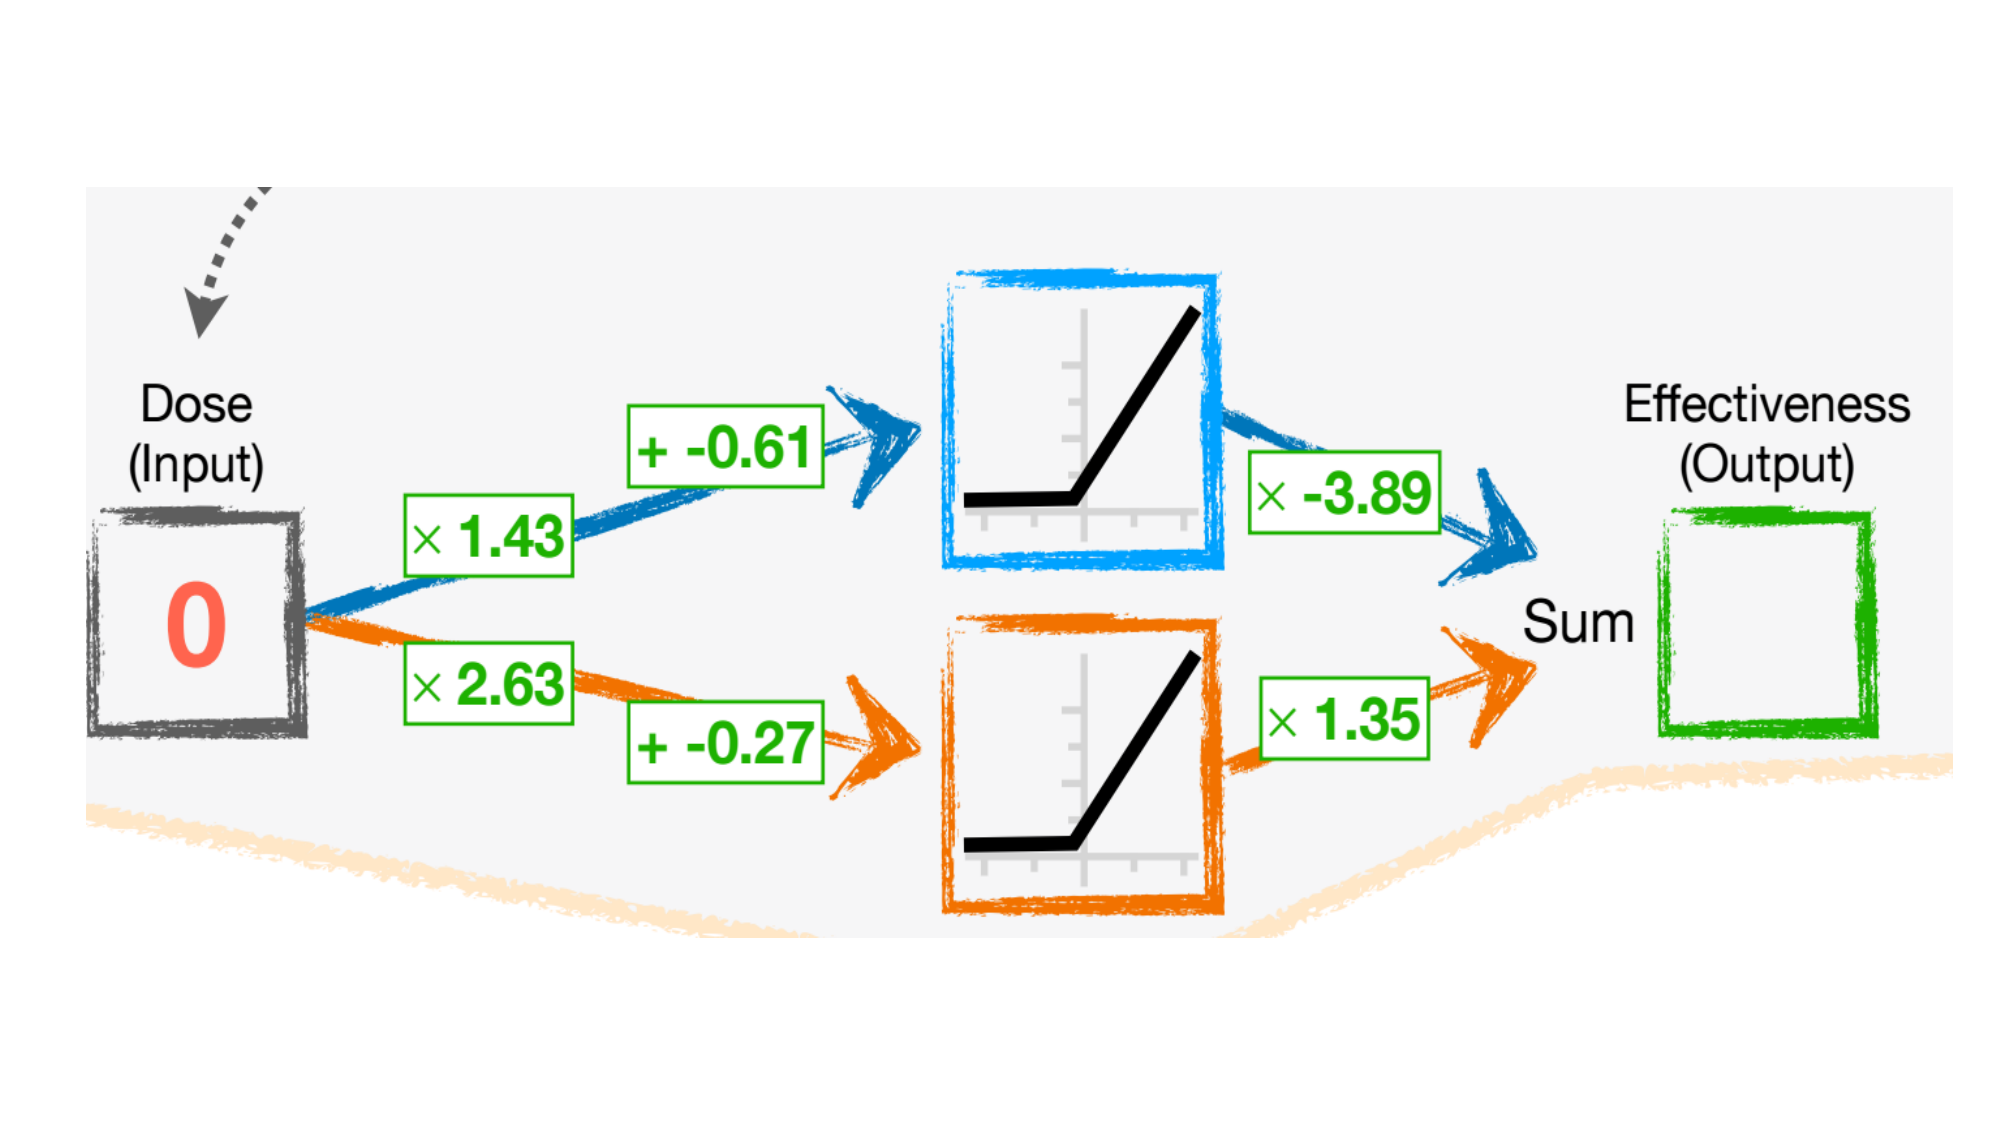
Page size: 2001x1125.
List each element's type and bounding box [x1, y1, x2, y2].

picture [85, 186, 1953, 939]
